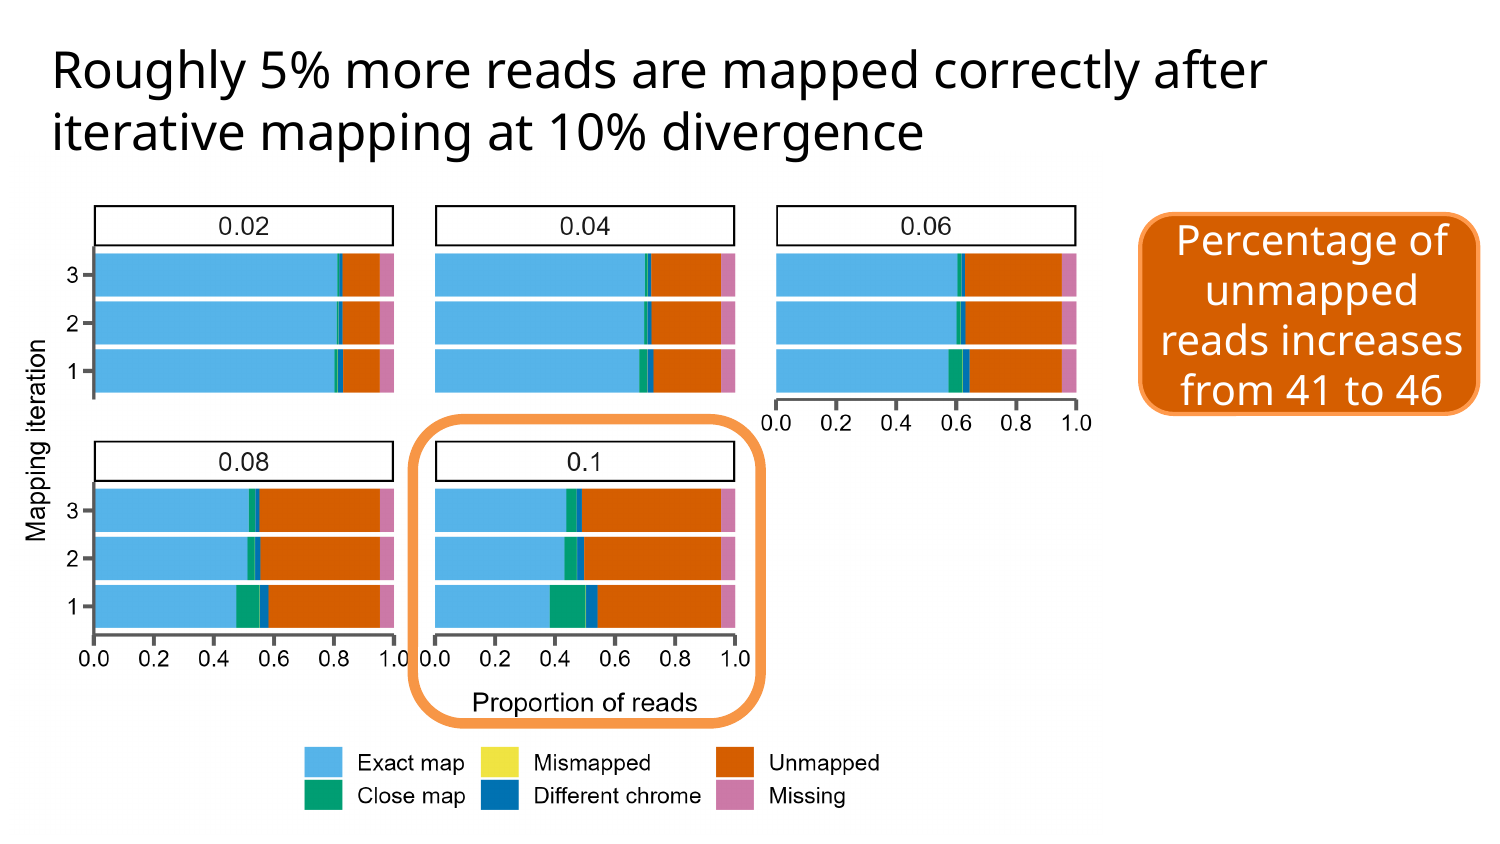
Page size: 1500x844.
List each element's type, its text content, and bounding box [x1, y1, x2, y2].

picture [9, 151, 1103, 835]
title Roughly 5% more reads are mapped correctly after iterative mapping at 10% divergence [35, 28, 1471, 170]
text_box [1138, 231, 1142, 397]
text_box Percentage of unmapped reads increases from 41 to 46 [1142, 206, 1481, 422]
